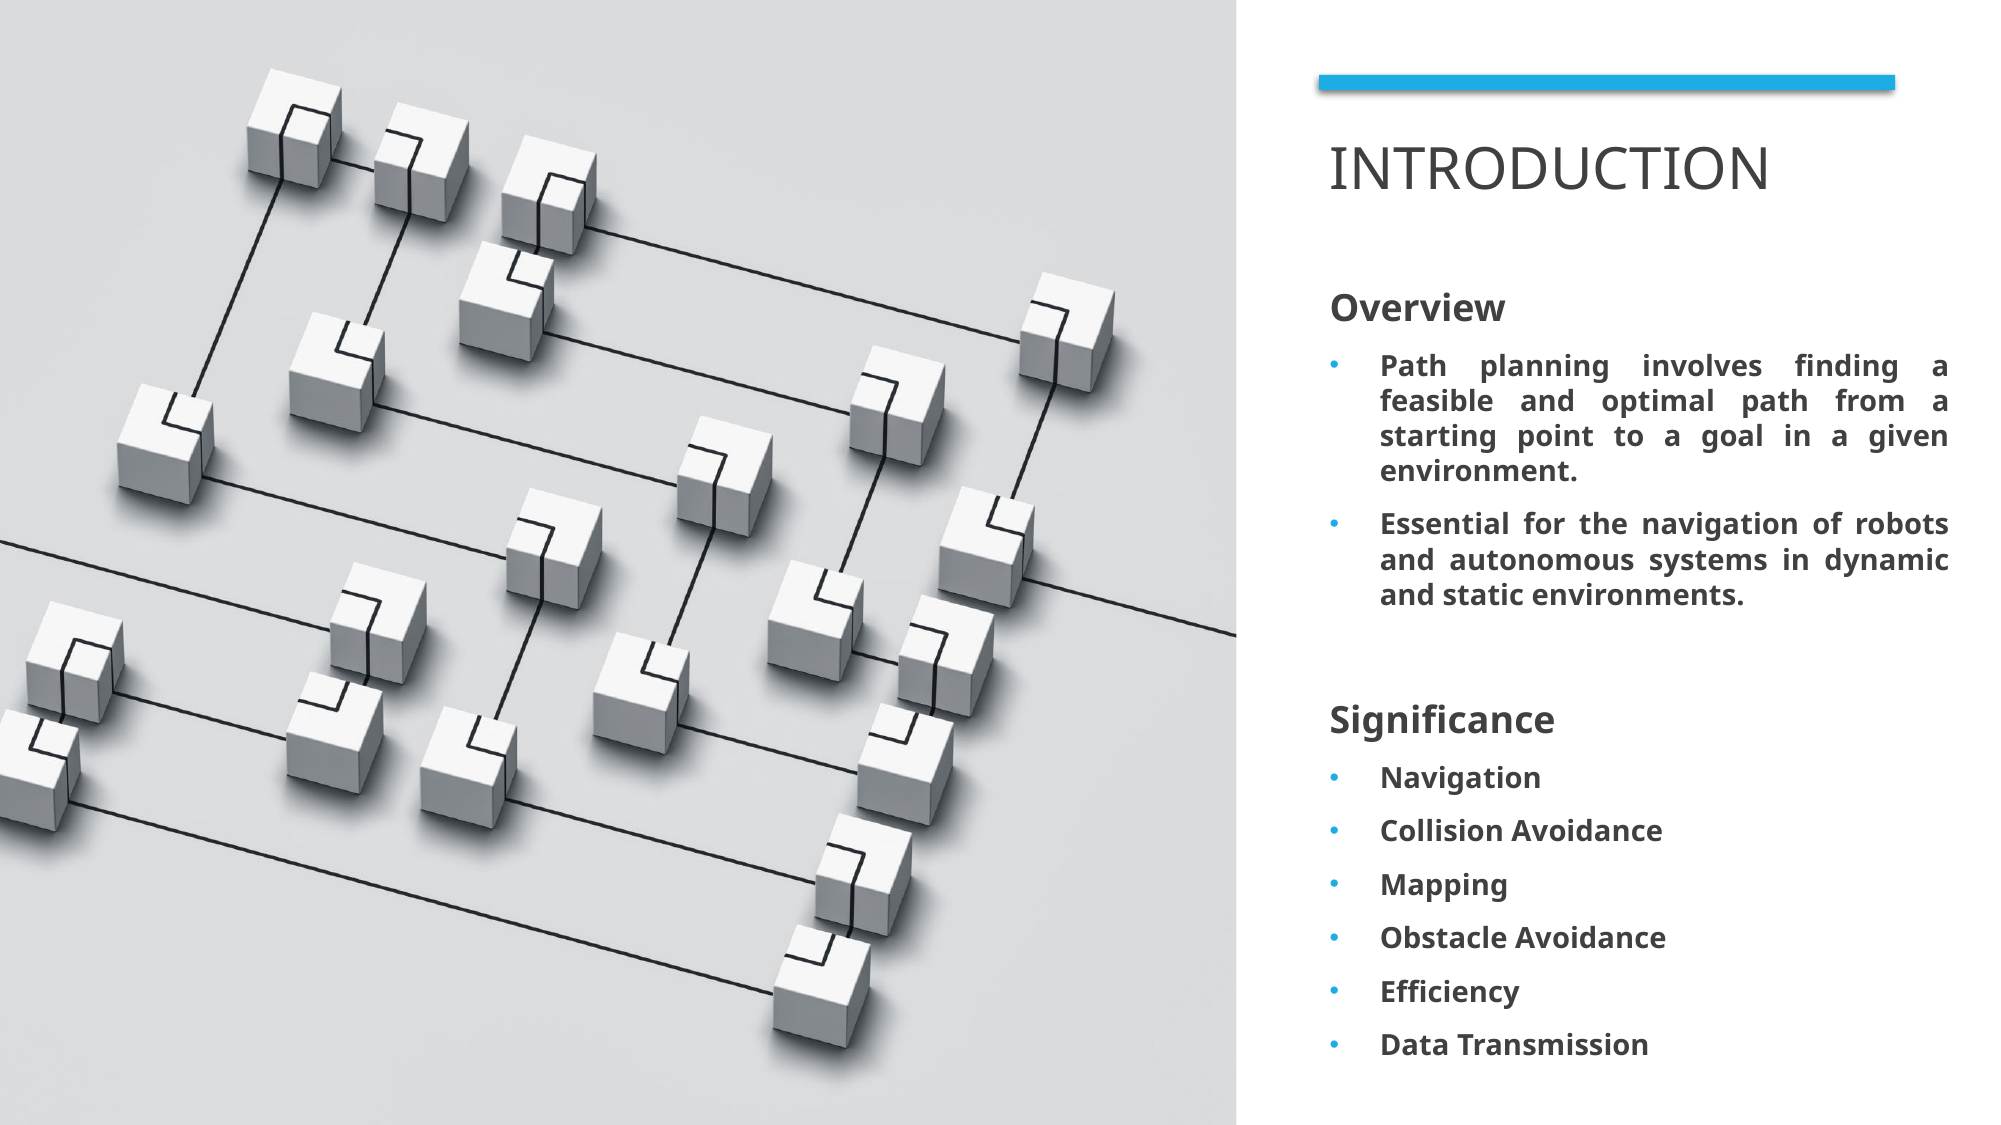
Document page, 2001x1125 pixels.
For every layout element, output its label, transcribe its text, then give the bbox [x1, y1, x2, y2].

text_box [1318, 74, 1896, 91]
text_box [1239, 0, 2000, 1125]
list Overview Path planning involves finding a feasible and optimal path from a starting point to a goal in a given environment. Essential for the navigation of robots and autonomous systems in dynamic and static environments. Significance Navigation Collision Avoidance Mapping Obstacle Avoidance Efficiency Data Transmission [1314, 205, 1965, 1075]
picture [0, 0, 1237, 1125]
title Introduction [1314, 115, 1900, 205]
